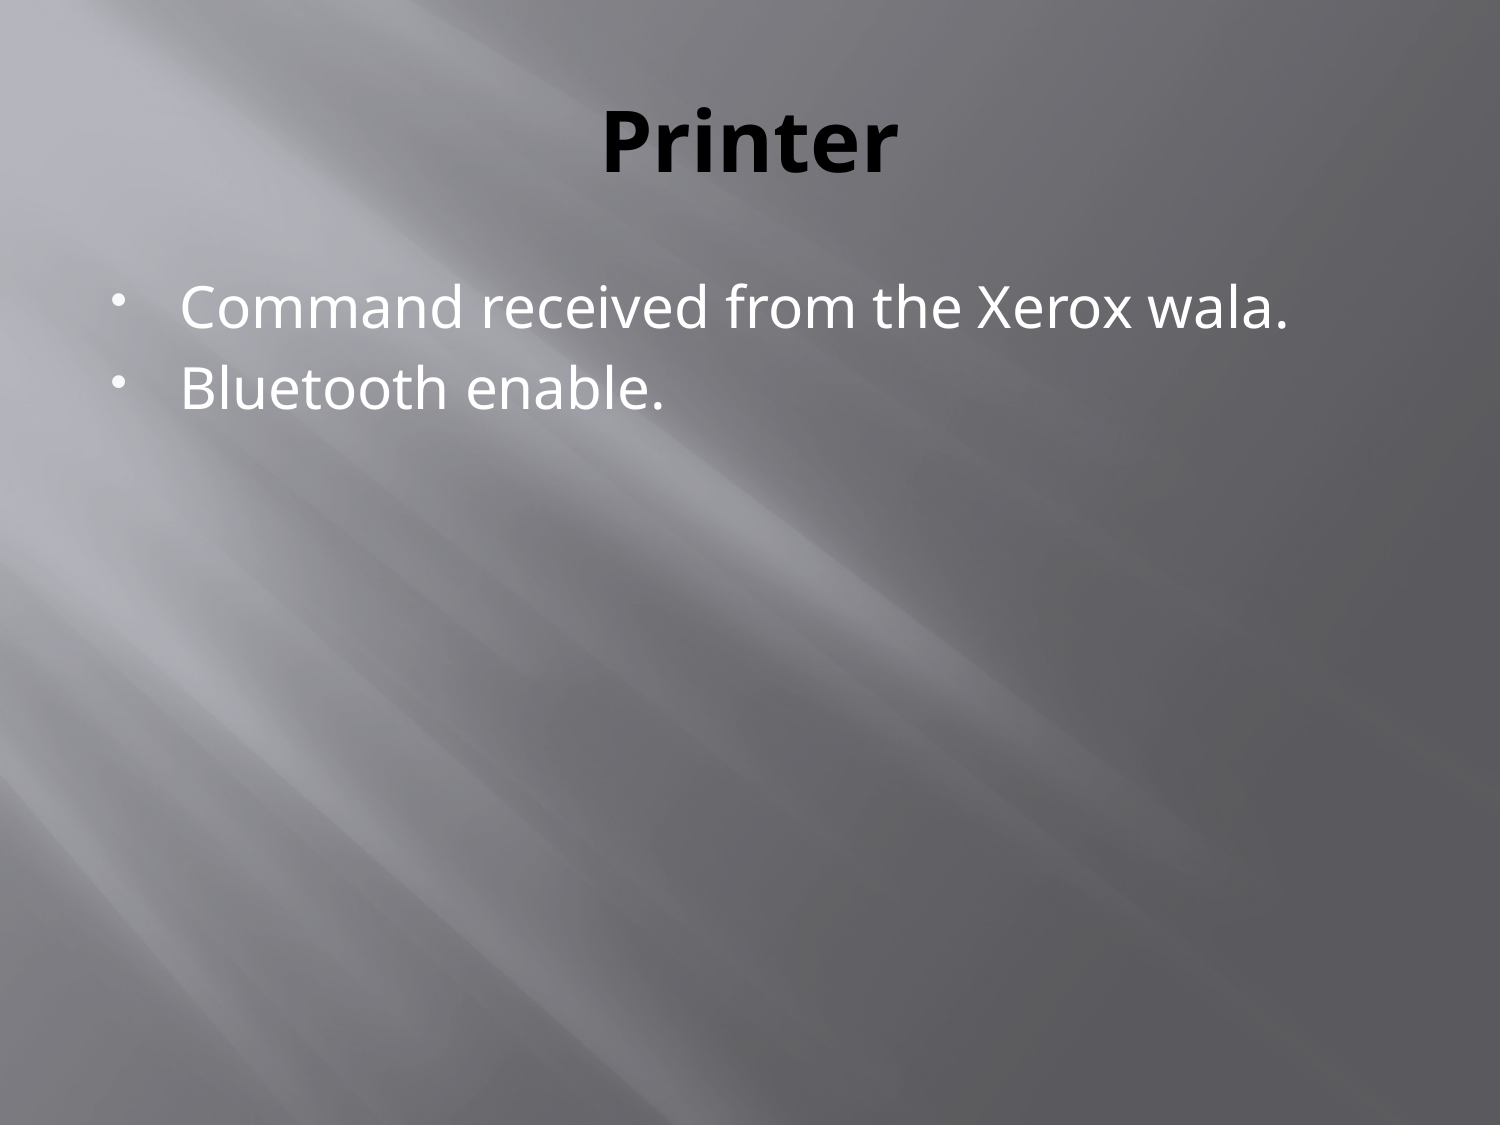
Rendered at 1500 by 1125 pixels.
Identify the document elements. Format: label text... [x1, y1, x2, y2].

title Printer [75, 45, 1425, 233]
list Command received from the Xerox wala. Bluetooth enable. [75, 262, 1425, 1035]
